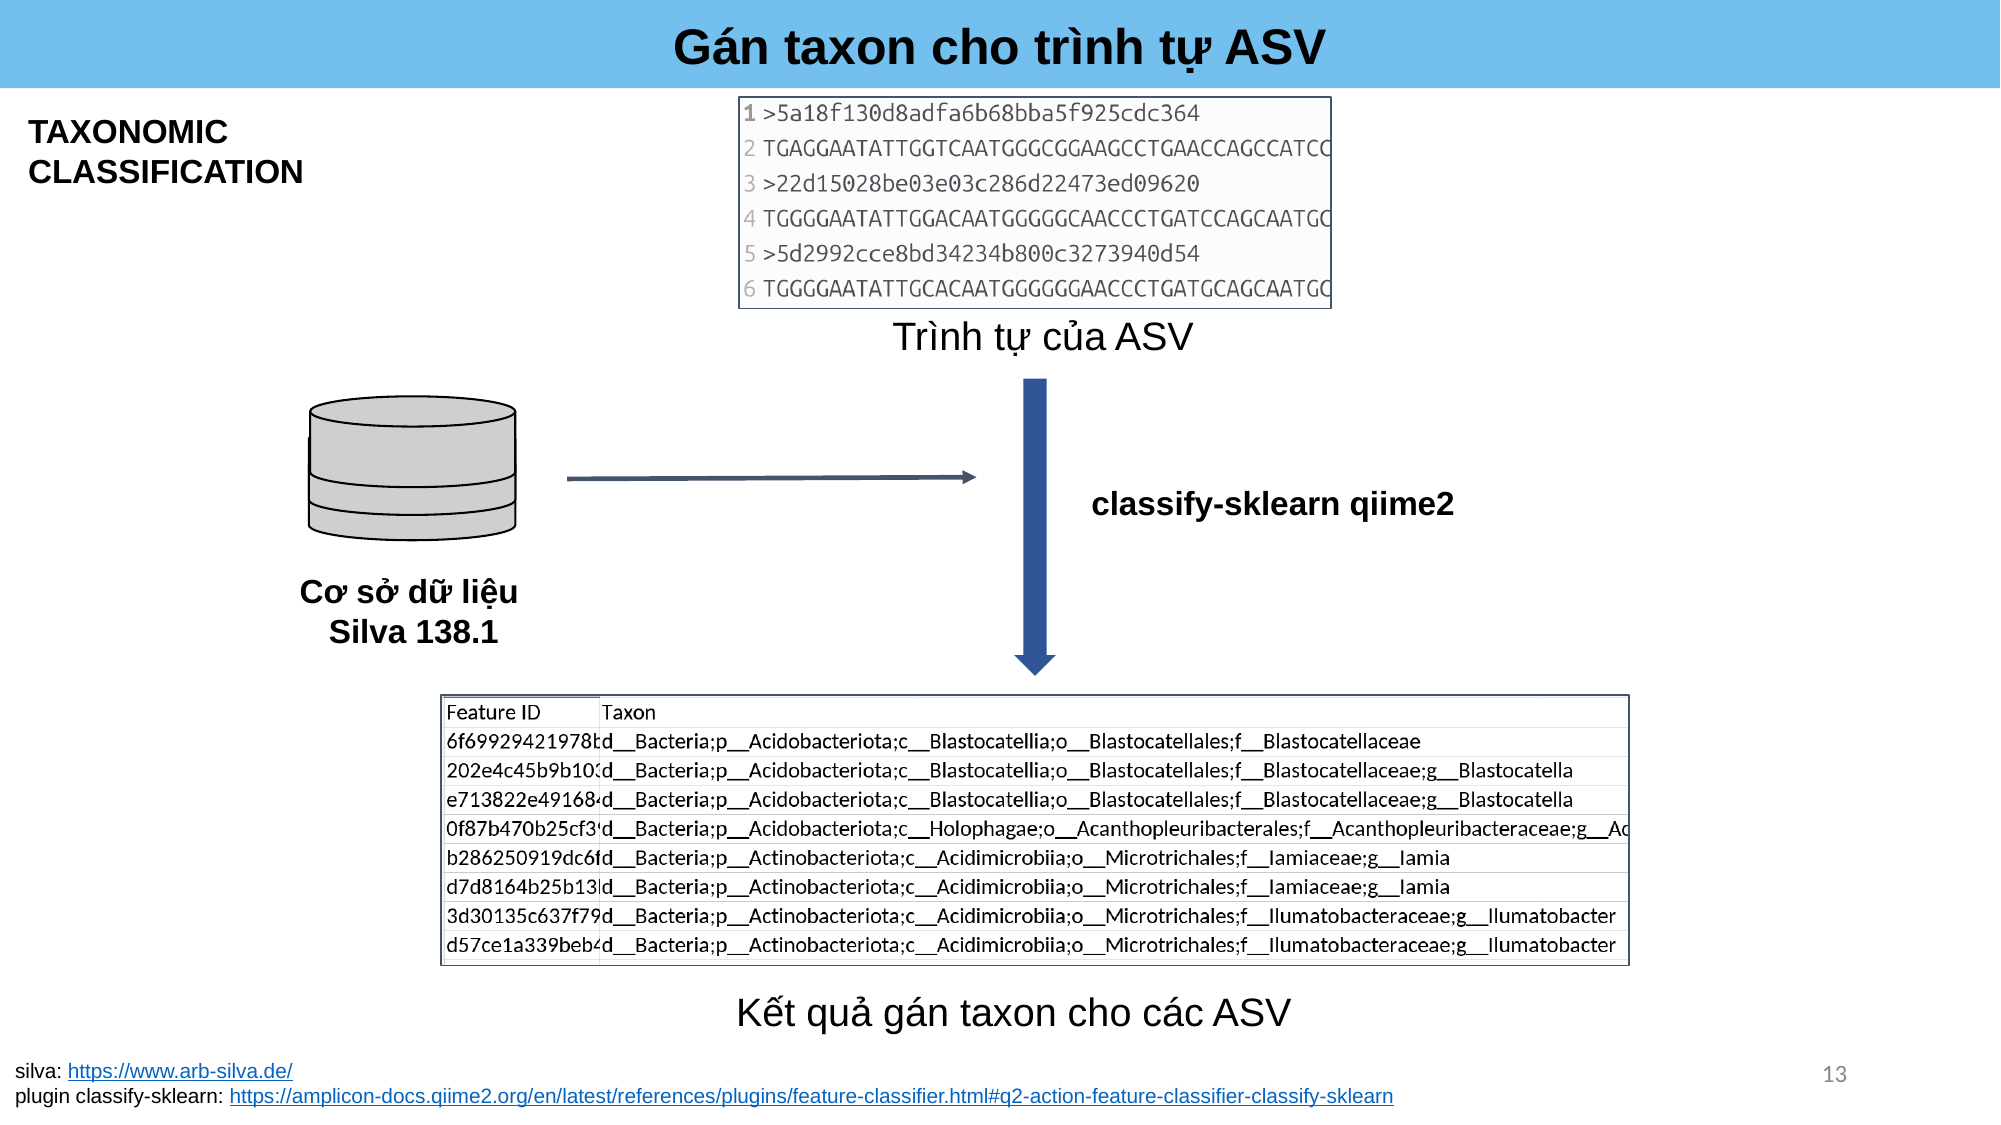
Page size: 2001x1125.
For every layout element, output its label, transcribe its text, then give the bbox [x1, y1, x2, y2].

text_box [1014, 378, 1056, 676]
text_box silva: https://www.arb-silva.de/ plugin classify-sklearn: https://amplicon-docs.qiime2.org/en/latest/references/plugins/feature-classifier.html#q2-action-feature-classifier-classify-sklearn [0, 1042, 1551, 1123]
text_box Kết quả gán taxon cho các ASV [617, 972, 1411, 1042]
text_box classify-sklearn qiime2 [1069, 474, 1477, 530]
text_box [567, 476, 977, 480]
text_box Gán taxon cho trình tự ASV [0, 0, 2000, 89]
text_box TAXONOMIC CLASSIFICATION [13, 102, 421, 198]
text_box Cơ sở dữ liệu Silva 138.1 [210, 562, 618, 658]
text_box Trình tự của ASV [761, 317, 1325, 373]
picture [739, 97, 1331, 309]
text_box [308, 396, 516, 541]
picture [441, 695, 1629, 965]
slide_number ‹#› [1551, 1042, 1863, 1103]
